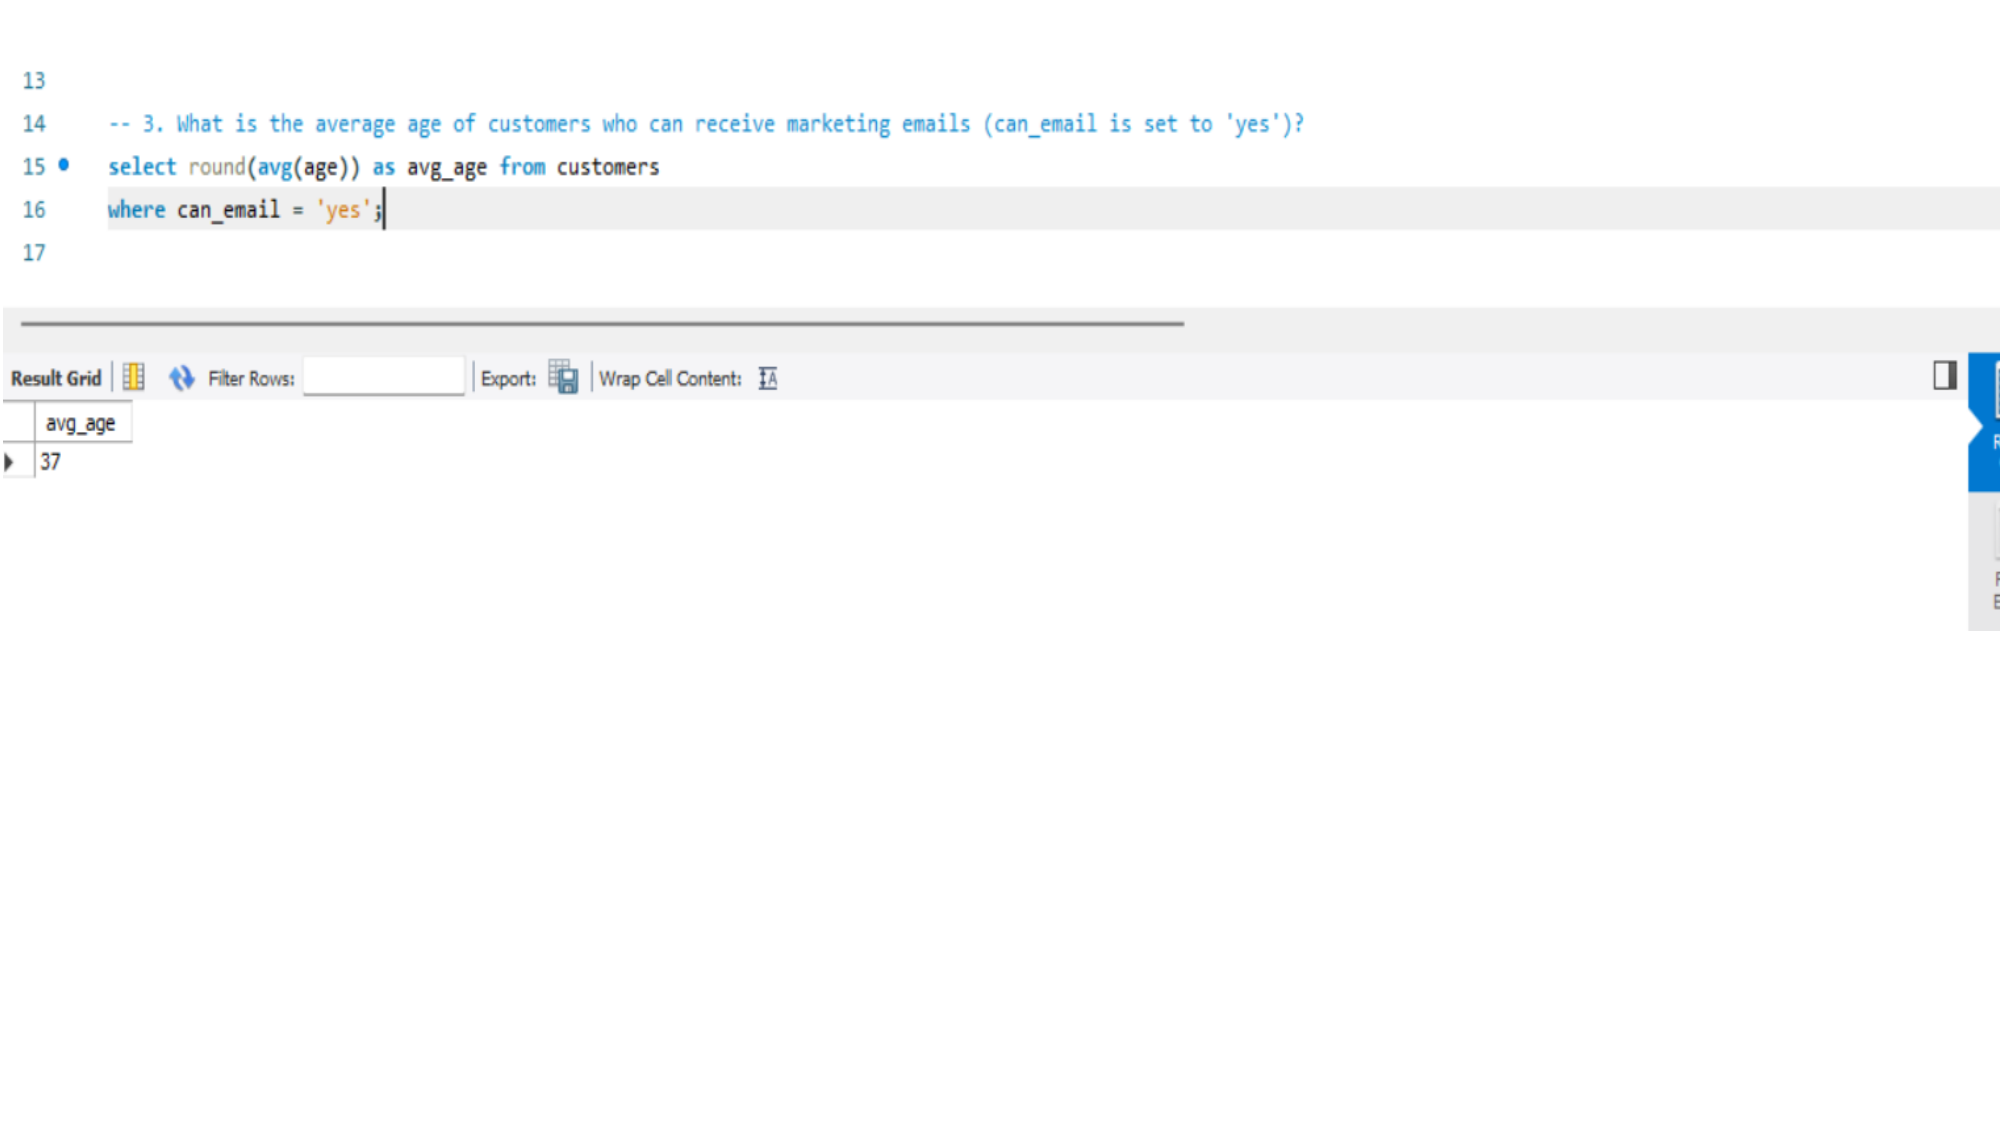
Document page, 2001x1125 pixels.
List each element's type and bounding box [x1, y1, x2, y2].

picture [3, 64, 2000, 631]
